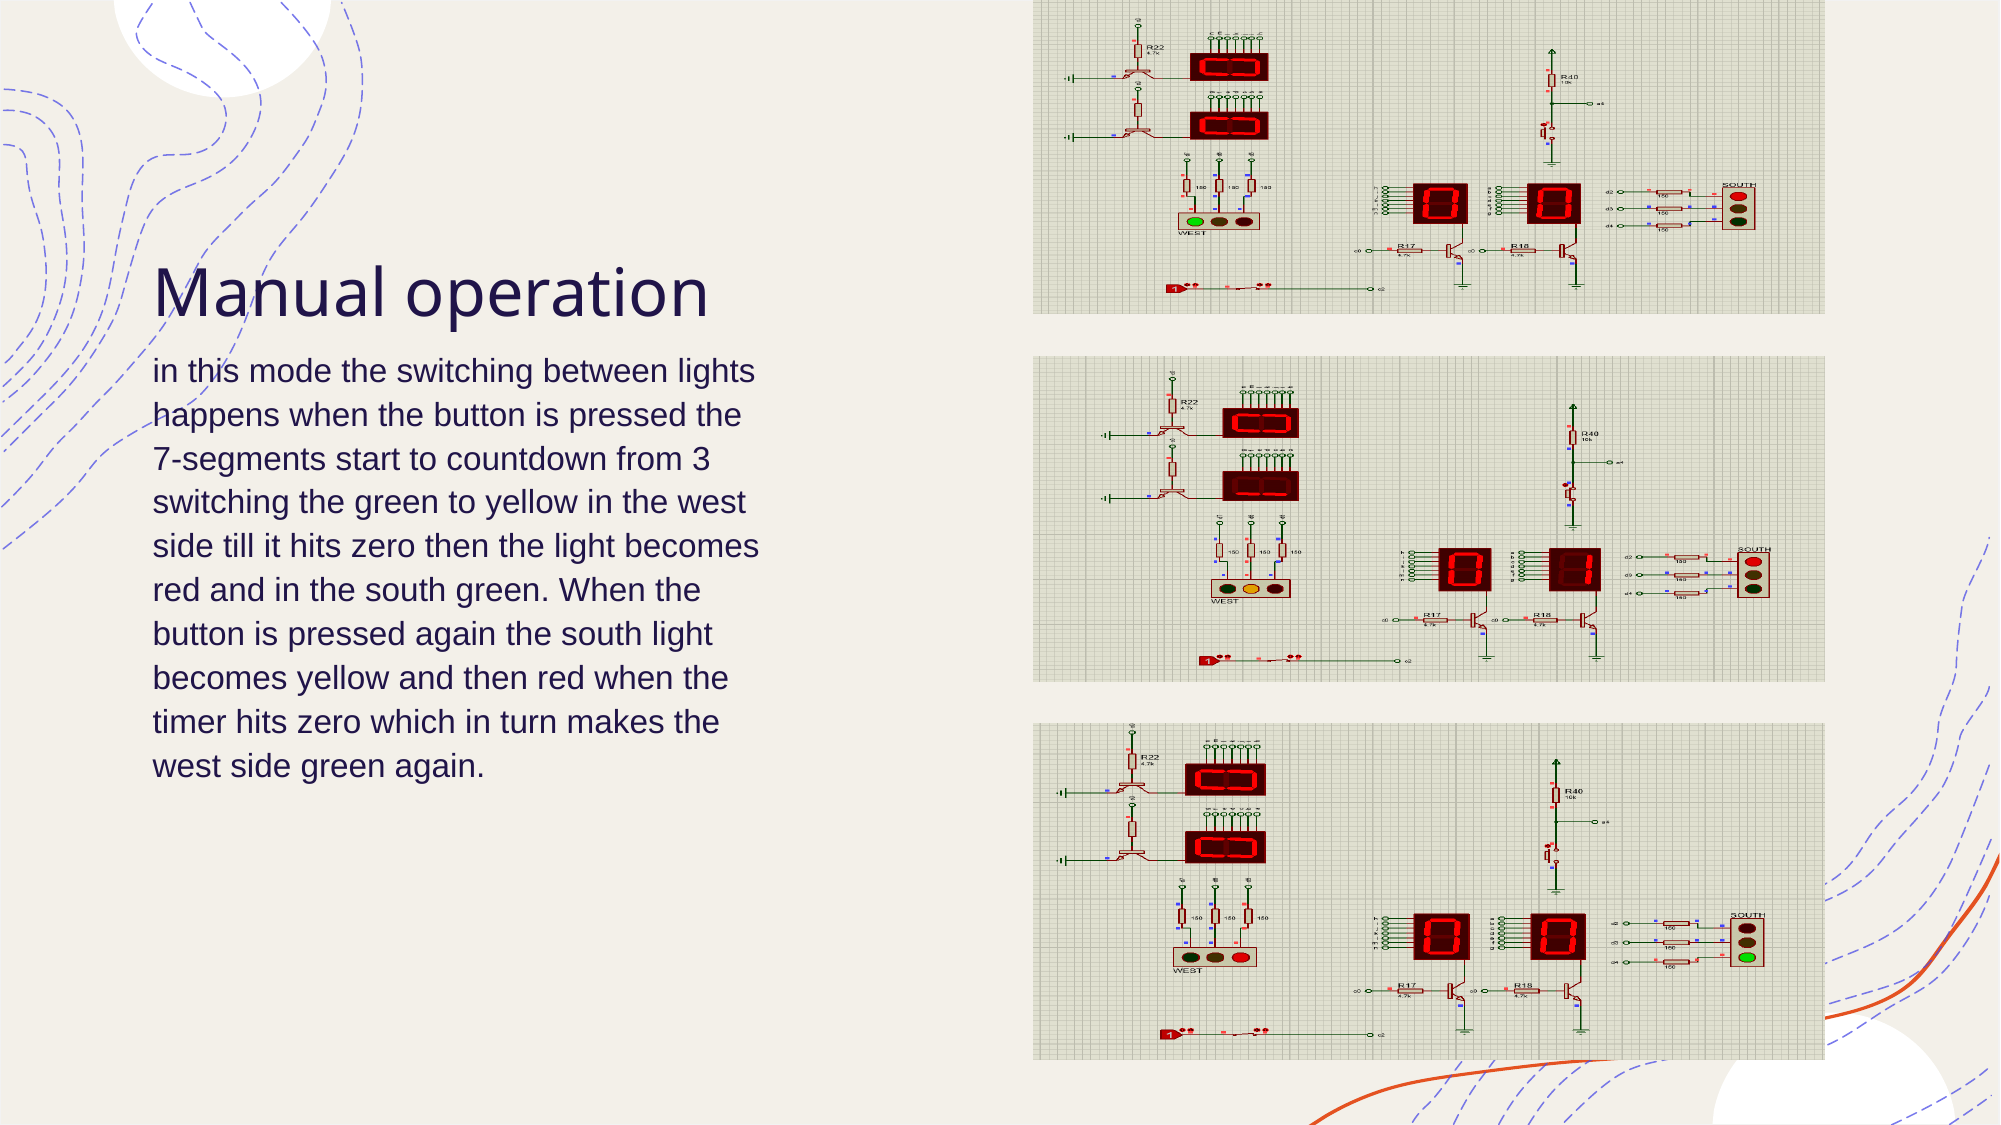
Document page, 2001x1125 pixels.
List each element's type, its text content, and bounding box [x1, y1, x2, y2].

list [1033, 0, 1825, 315]
list in this mode the switching between lights happens when the button is pressed the 7-segments start to countdown from 3 switching the green to yellow in the west side till it hits zero then the light becomes red and in the south green. When the button is pressed again the south light becomes yellow and then red when the timer hits zero which in turn makes the west side green again. [137, 337, 783, 963]
title Manual operation [137, 75, 783, 337]
picture [1033, 723, 1825, 1060]
picture [1033, 356, 1825, 682]
